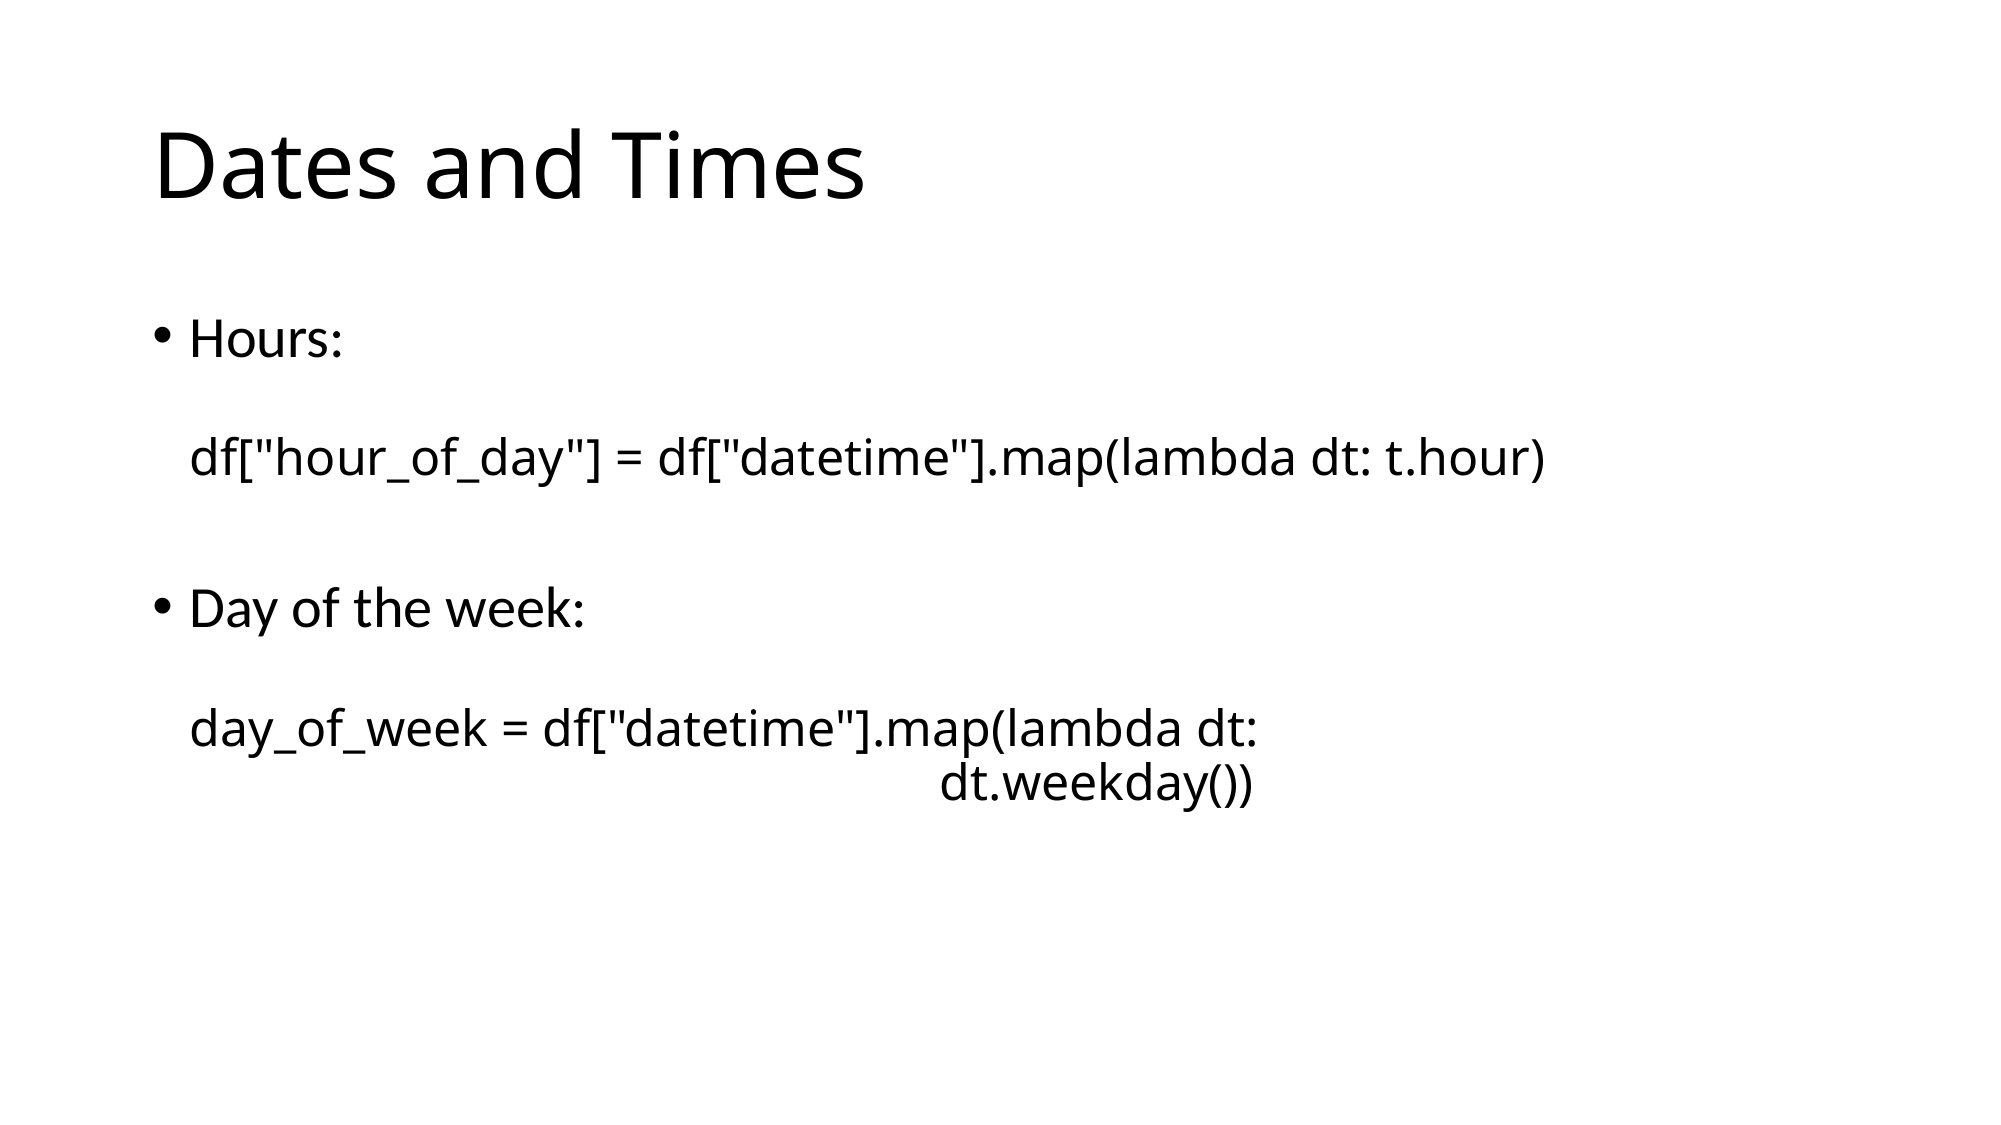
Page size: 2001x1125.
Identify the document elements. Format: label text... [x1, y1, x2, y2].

list Hours: df["hour_of_day"] = df["datetime"].map(lambda dt: t.hour) Day of the week: day_of_week = df["datetime"].map(lambda dt: dt.weekday()) [137, 299, 1863, 1014]
title Dates and Times [137, 59, 1863, 278]
